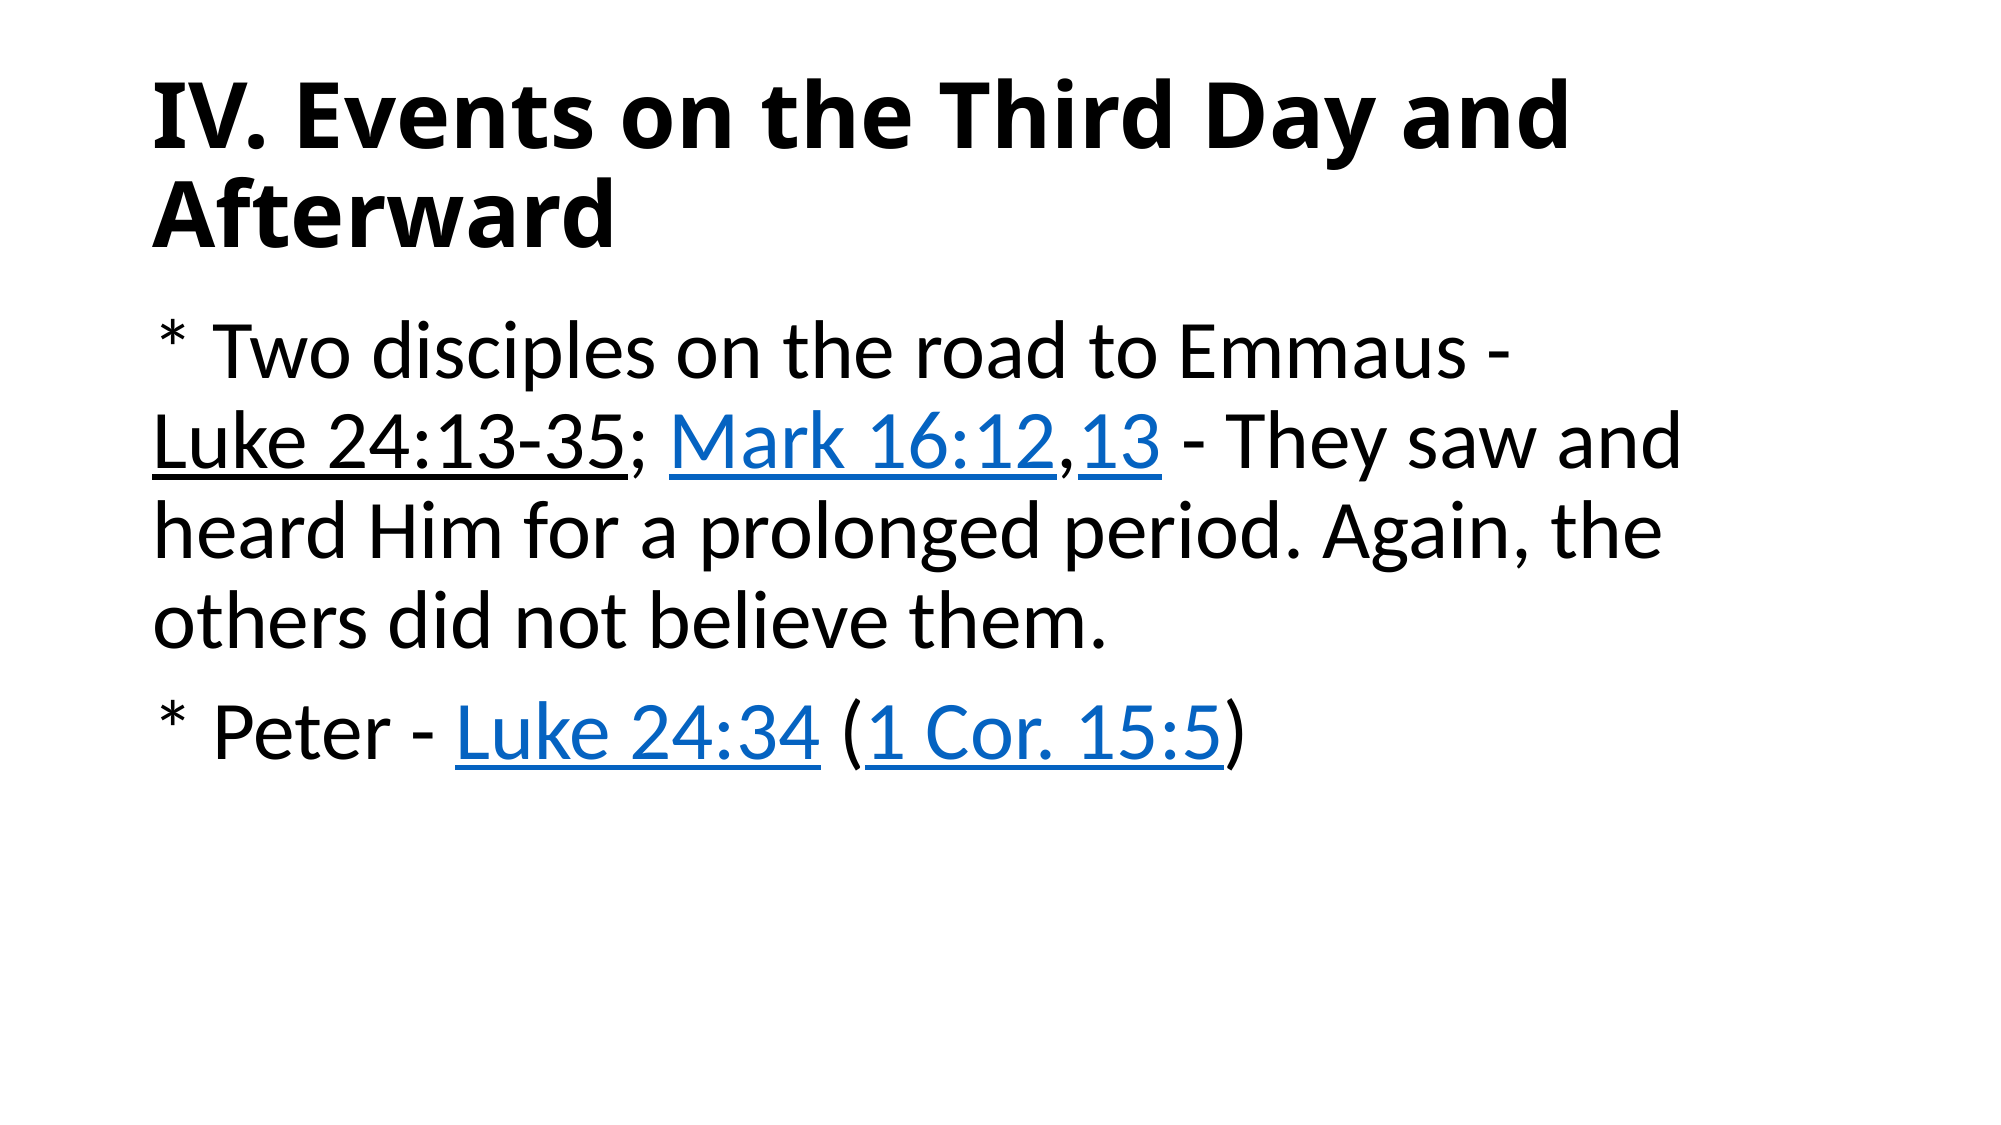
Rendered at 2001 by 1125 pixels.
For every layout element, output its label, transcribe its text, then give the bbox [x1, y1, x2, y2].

title IV. Events on the Third Day and Afterward [137, 59, 1863, 278]
list * Two disciples on the road to Emmaus - Luke 24:13-35; Mark 16:12,13 - They saw and heard Him for a prolonged period. Again, the others did not believe them. * Peter - Luke 24:34 (1 Cor. 15:5) [137, 299, 1863, 1014]
